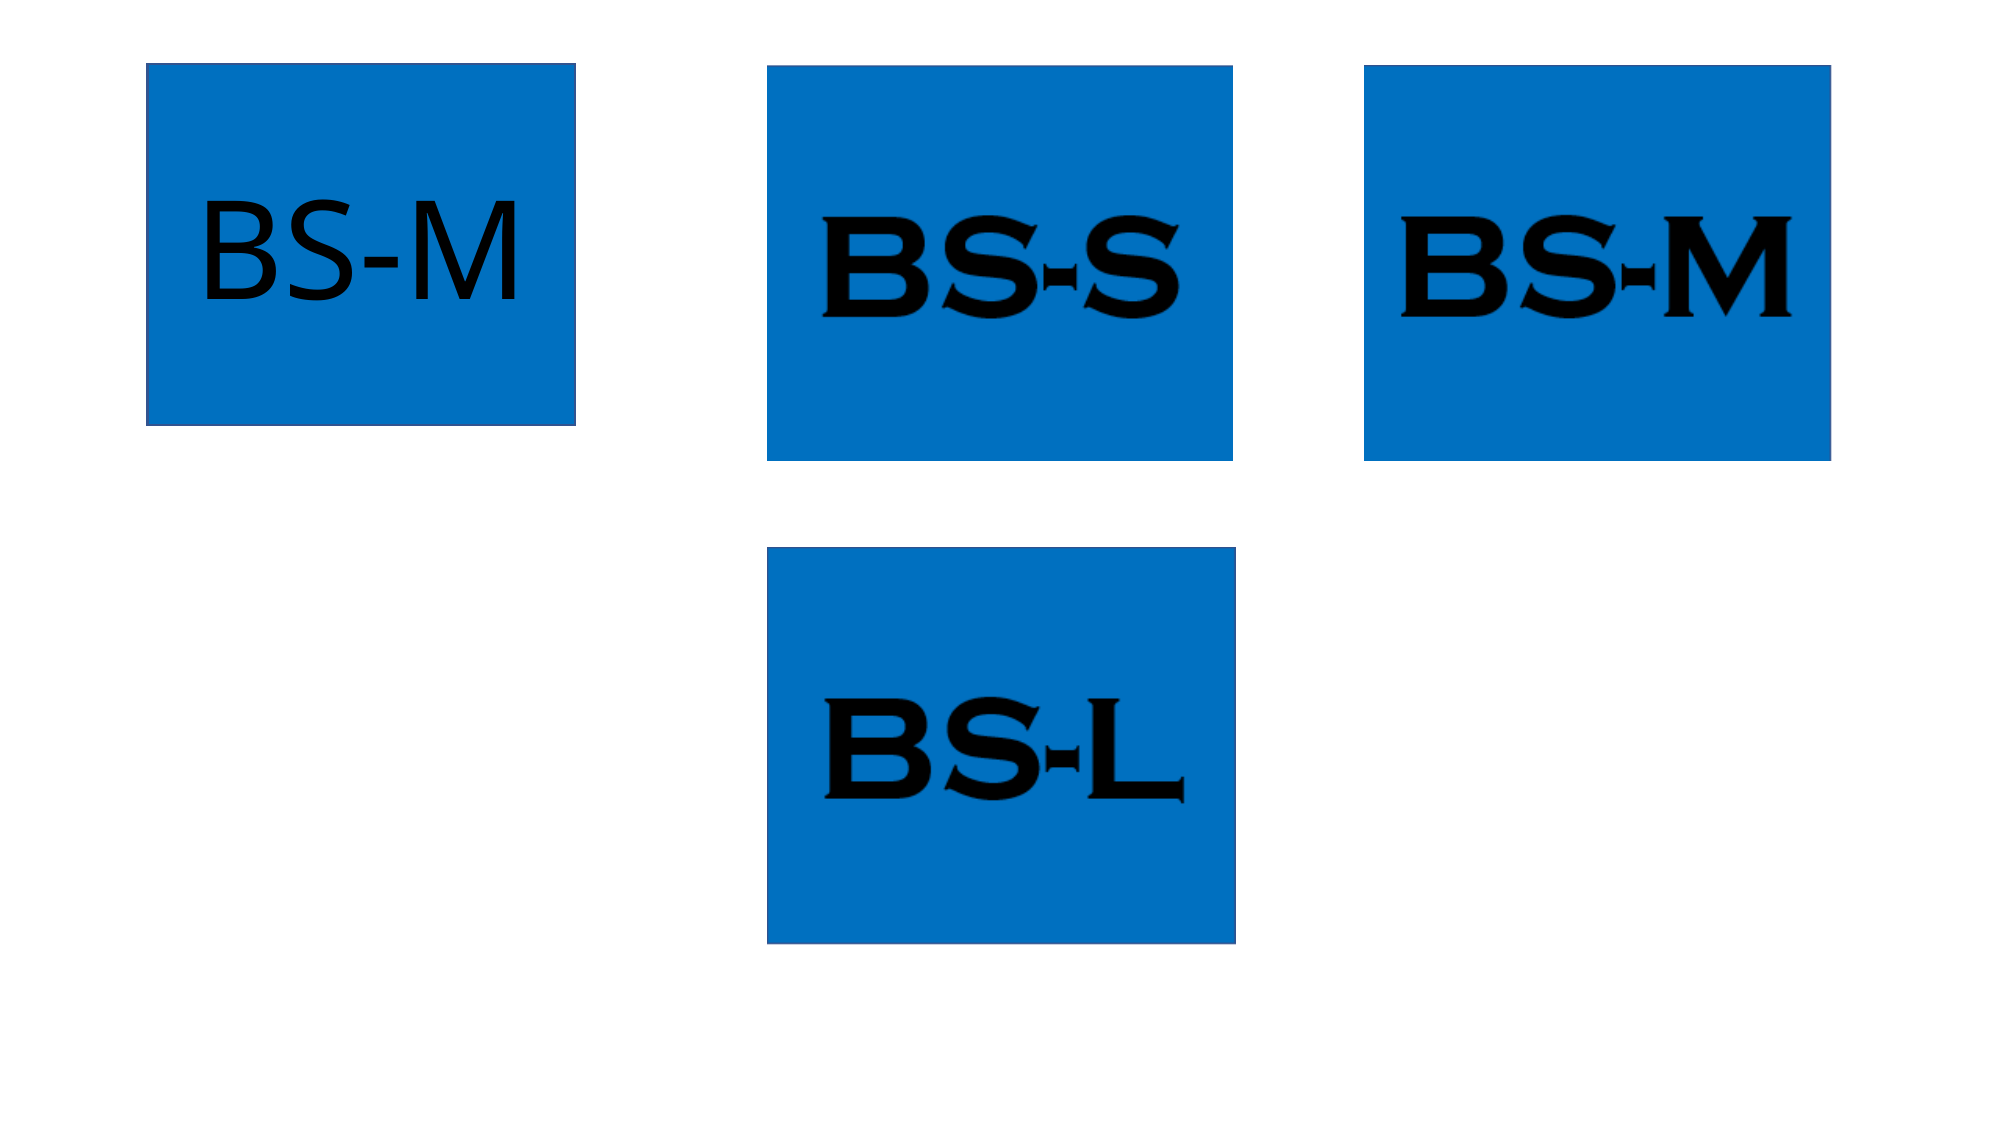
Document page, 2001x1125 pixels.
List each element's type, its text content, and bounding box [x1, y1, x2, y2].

picture [1364, 65, 1833, 461]
picture [767, 64, 1233, 461]
picture [767, 547, 1236, 946]
text_box BS-M [146, 63, 576, 426]
